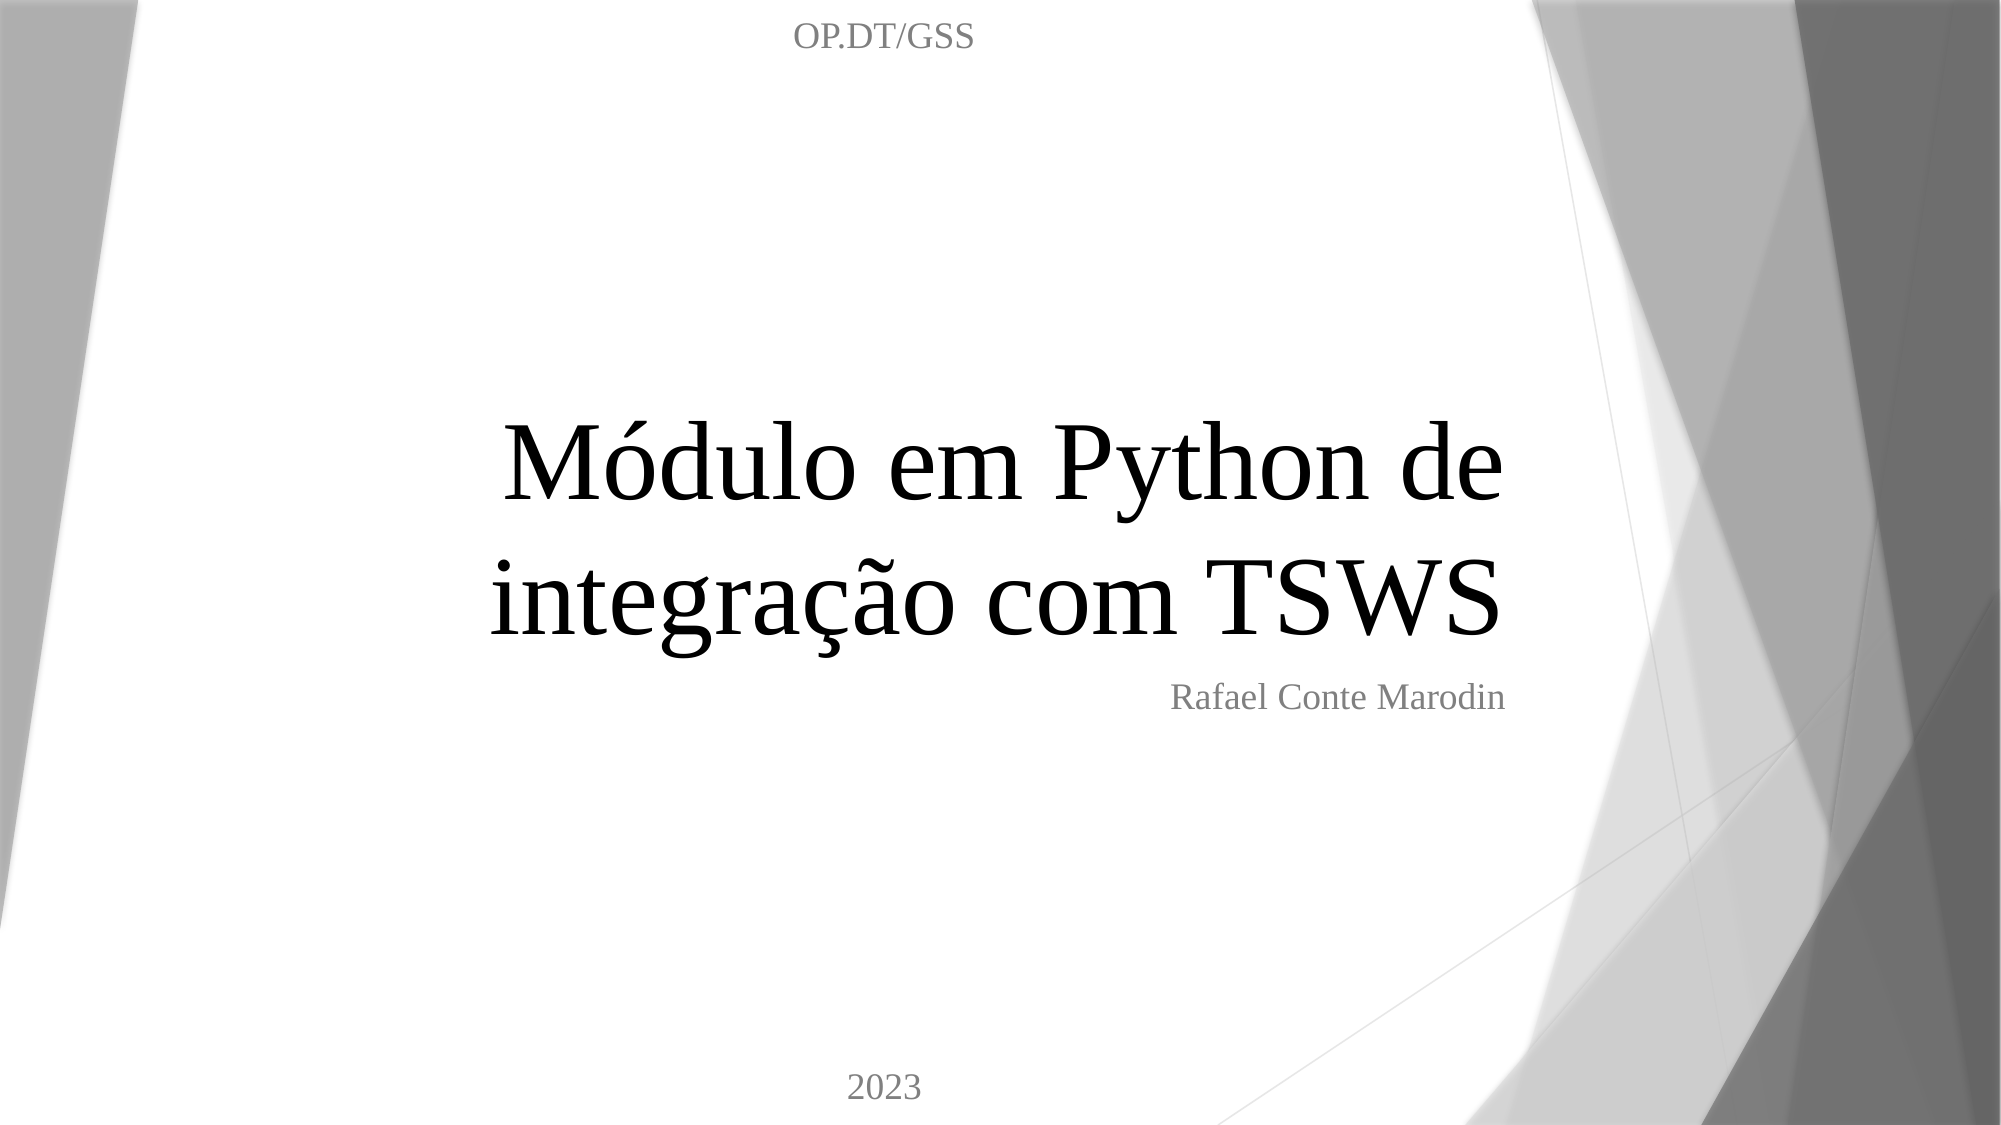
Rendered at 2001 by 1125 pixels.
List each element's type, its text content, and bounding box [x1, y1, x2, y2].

subtitle Rafael Conte Marodin [247, 664, 1522, 845]
title Módulo em Python de integração com TSWS [247, 394, 1522, 664]
text_box 2023 [672, 1054, 1096, 1125]
text_box OP.DT/GSS [672, 3, 1096, 184]
